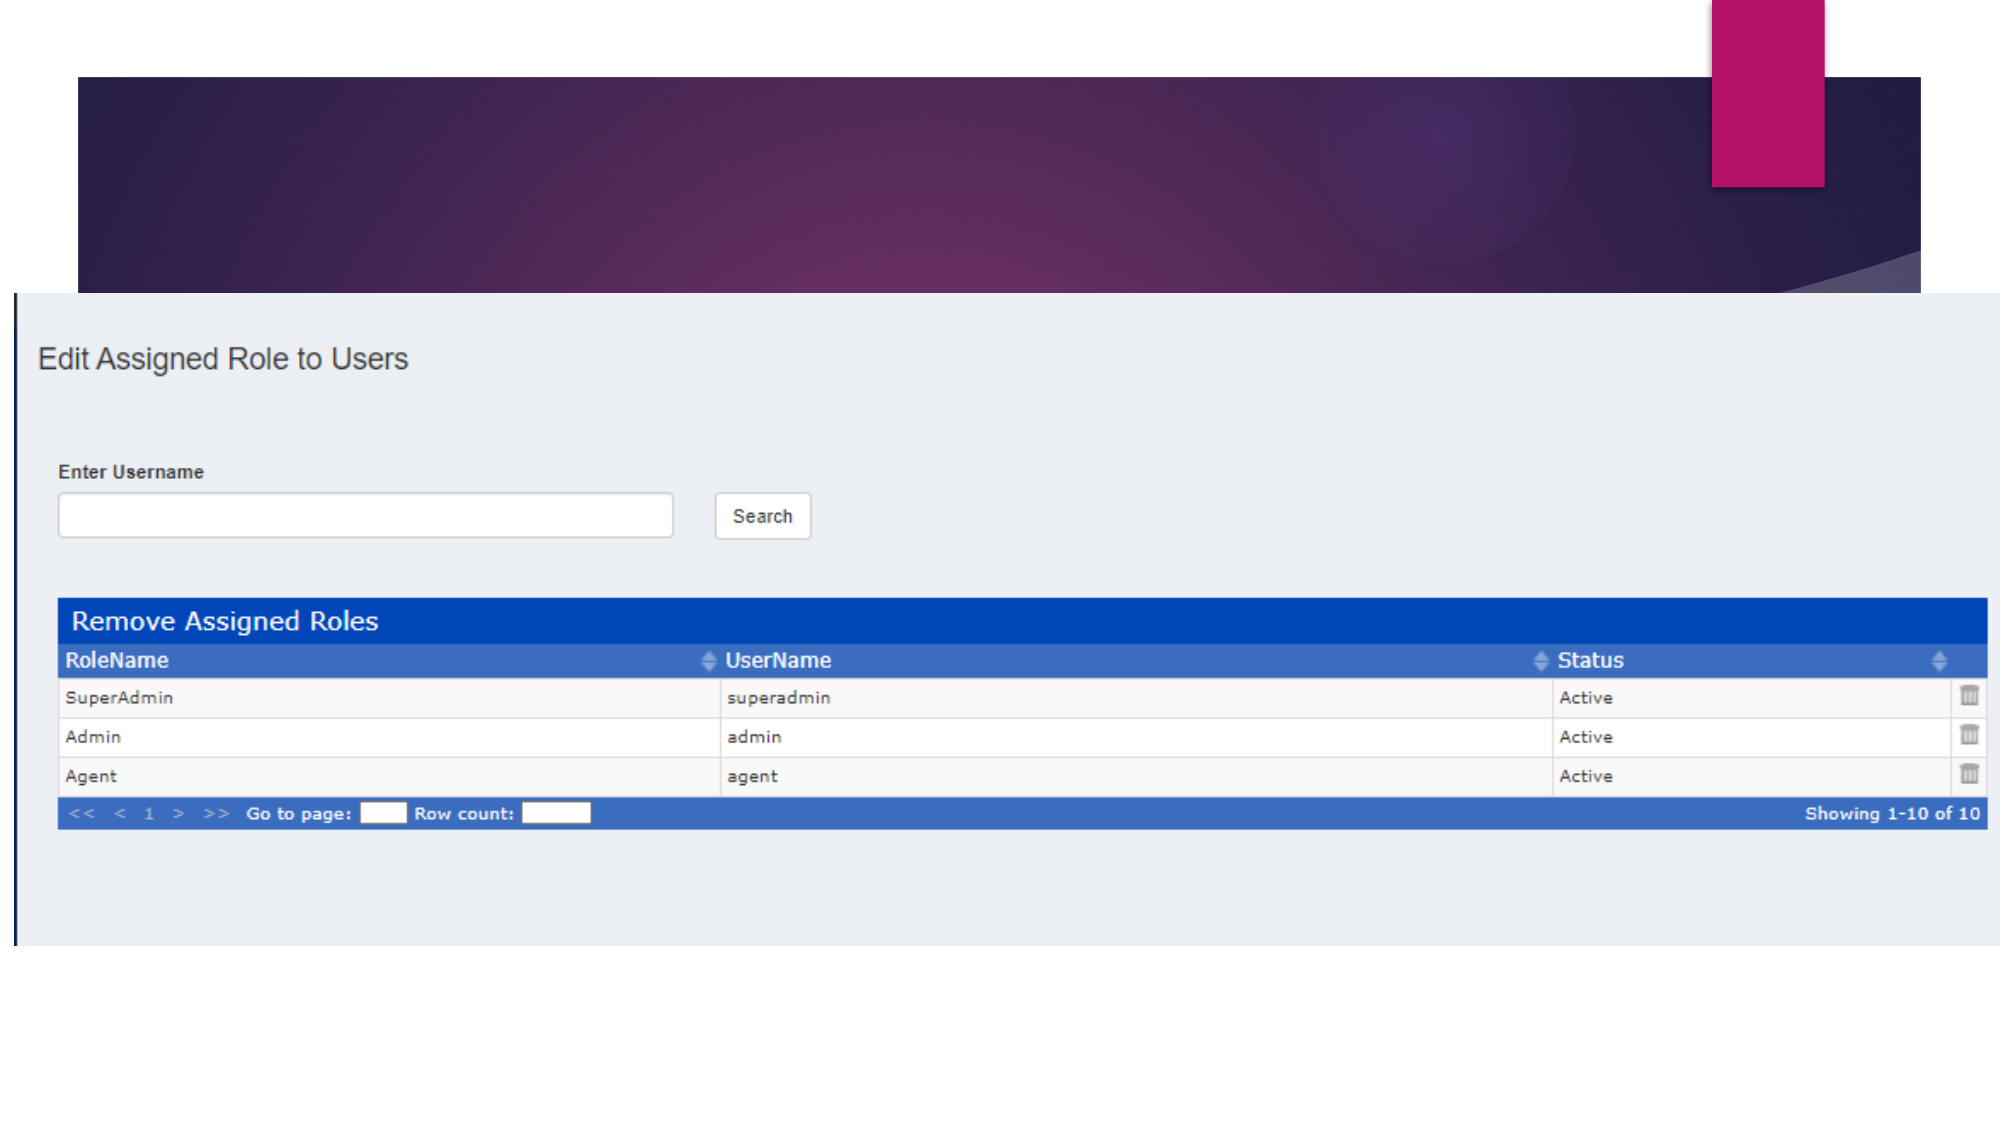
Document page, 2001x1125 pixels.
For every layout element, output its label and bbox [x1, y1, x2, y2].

picture [14, 293, 2000, 946]
